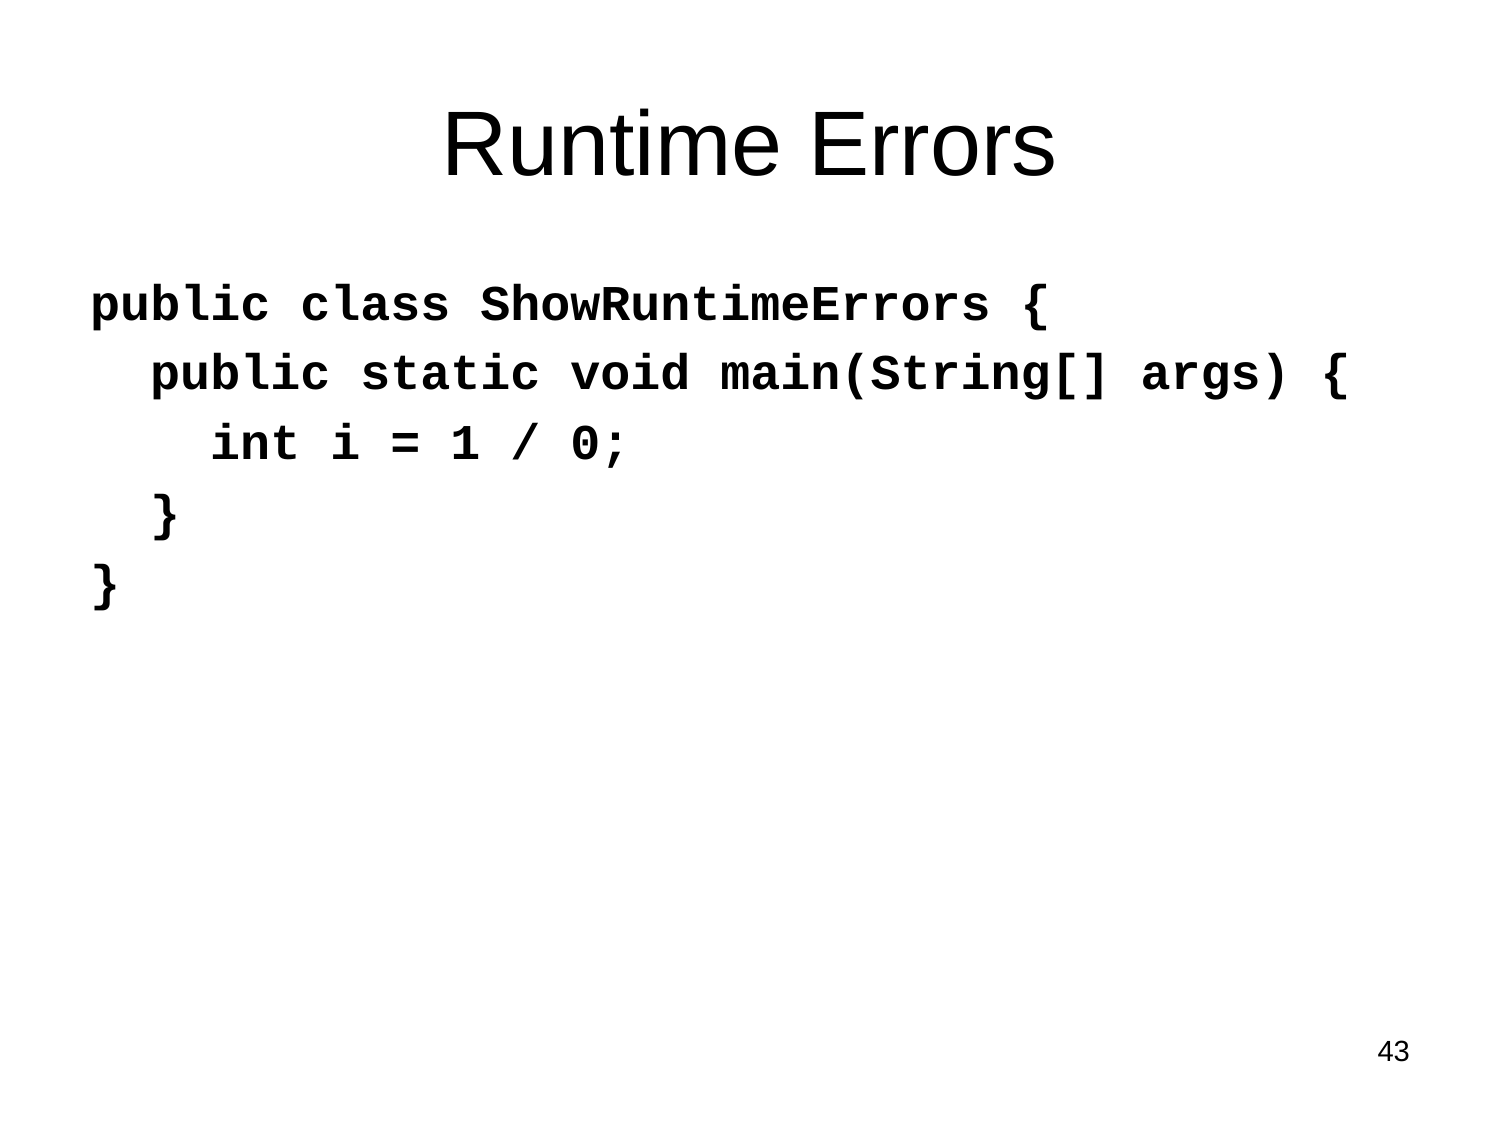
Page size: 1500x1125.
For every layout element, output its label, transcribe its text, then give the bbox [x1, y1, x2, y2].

title Runtime Errors [75, 45, 1425, 233]
list public class ShowRuntimeErrors { public static void main(String[] args) { int i = 1 / 0; } } [75, 262, 1425, 1005]
slide_number 43 [1074, 1024, 1426, 1103]
